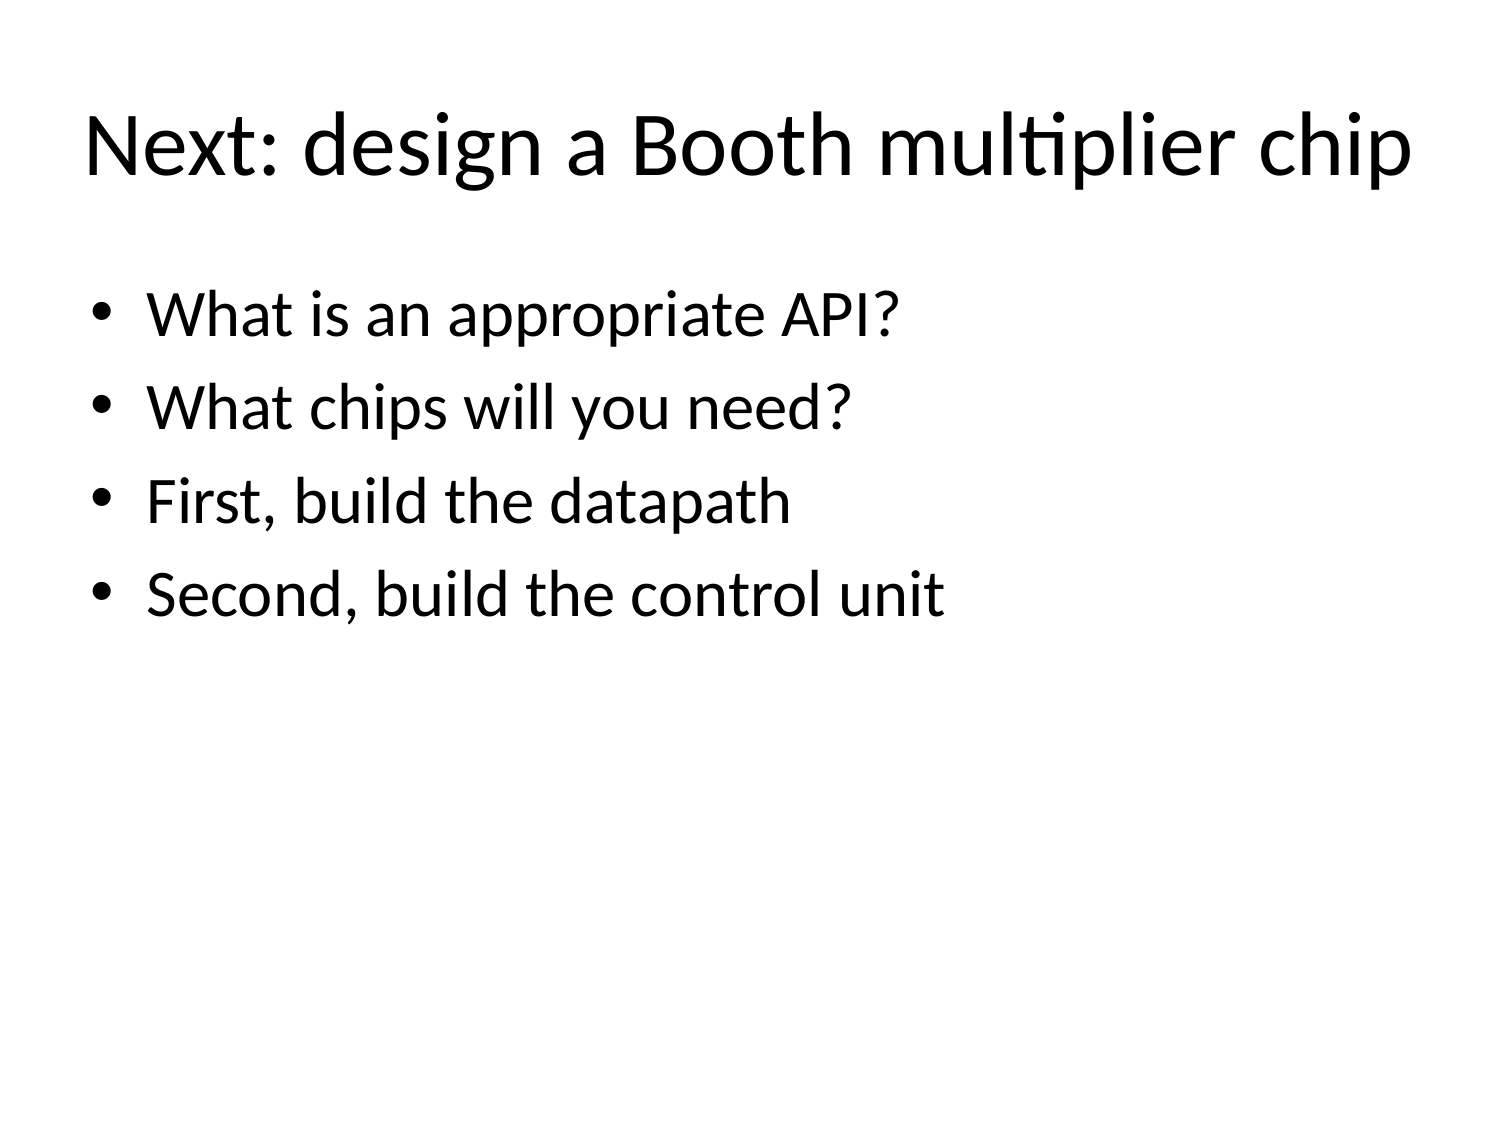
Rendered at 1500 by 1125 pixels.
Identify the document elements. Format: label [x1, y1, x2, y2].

title [0, 45, 1500, 233]
list [75, 262, 1425, 1005]
